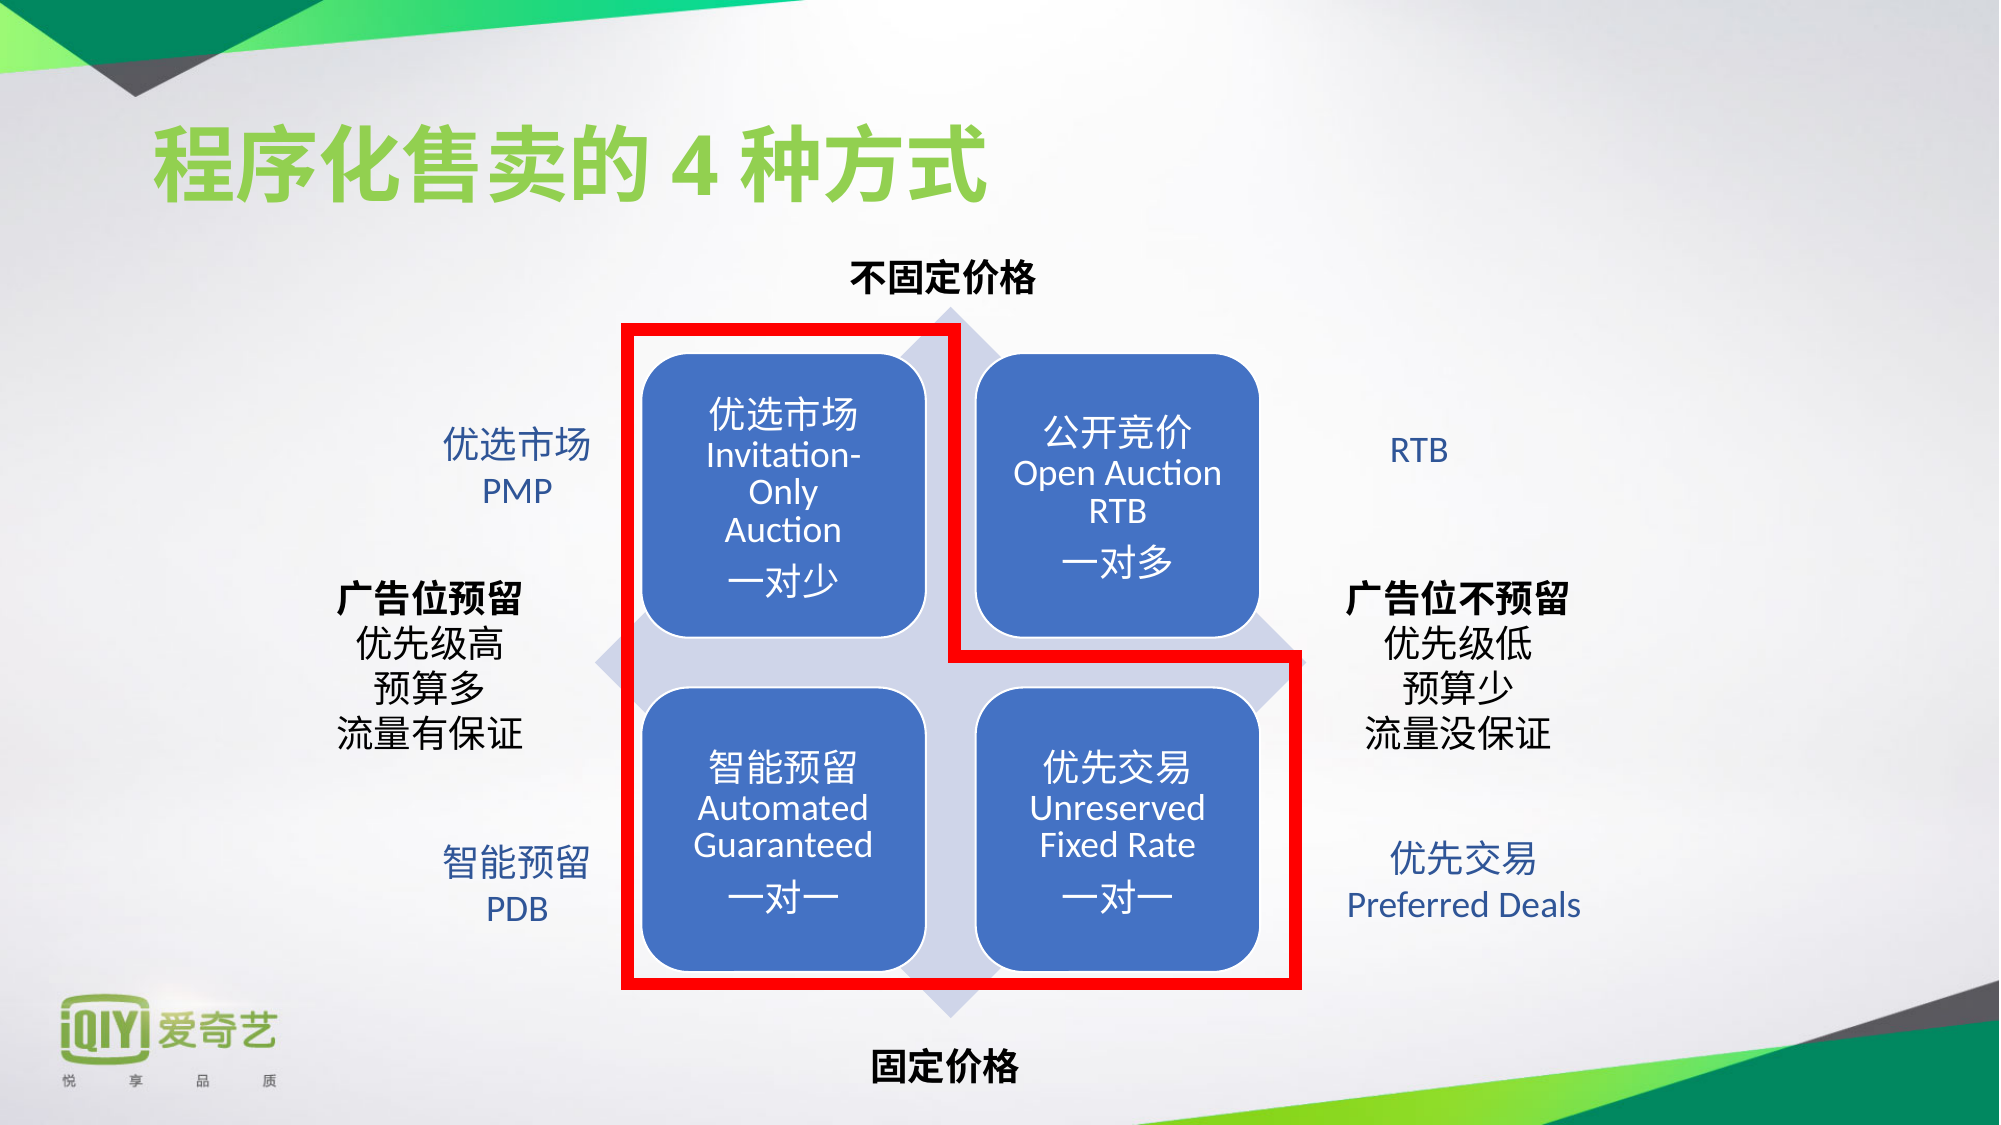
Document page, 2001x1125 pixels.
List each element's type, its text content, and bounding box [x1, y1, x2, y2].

text_box 固定价格 [855, 1035, 1036, 1096]
text_box 广告位不预留 优先级低 预算少 流量没保证 [1464, 567, 1586, 763]
title 程序化售卖的4种方式 [137, 59, 1863, 278]
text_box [437, 306, 1464, 1019]
text_box 优先交易 Preferred Deals [1464, 827, 1597, 933]
picture [0, 0, 1999, 1125]
text_box 智能预留 PDB [427, 831, 437, 937]
text_box 优选市场 PMP [427, 414, 437, 519]
text_box 广告位预留 优先级高 预算多 流量有保证 [321, 567, 437, 763]
text_box 不固定价格 [835, 246, 1053, 306]
